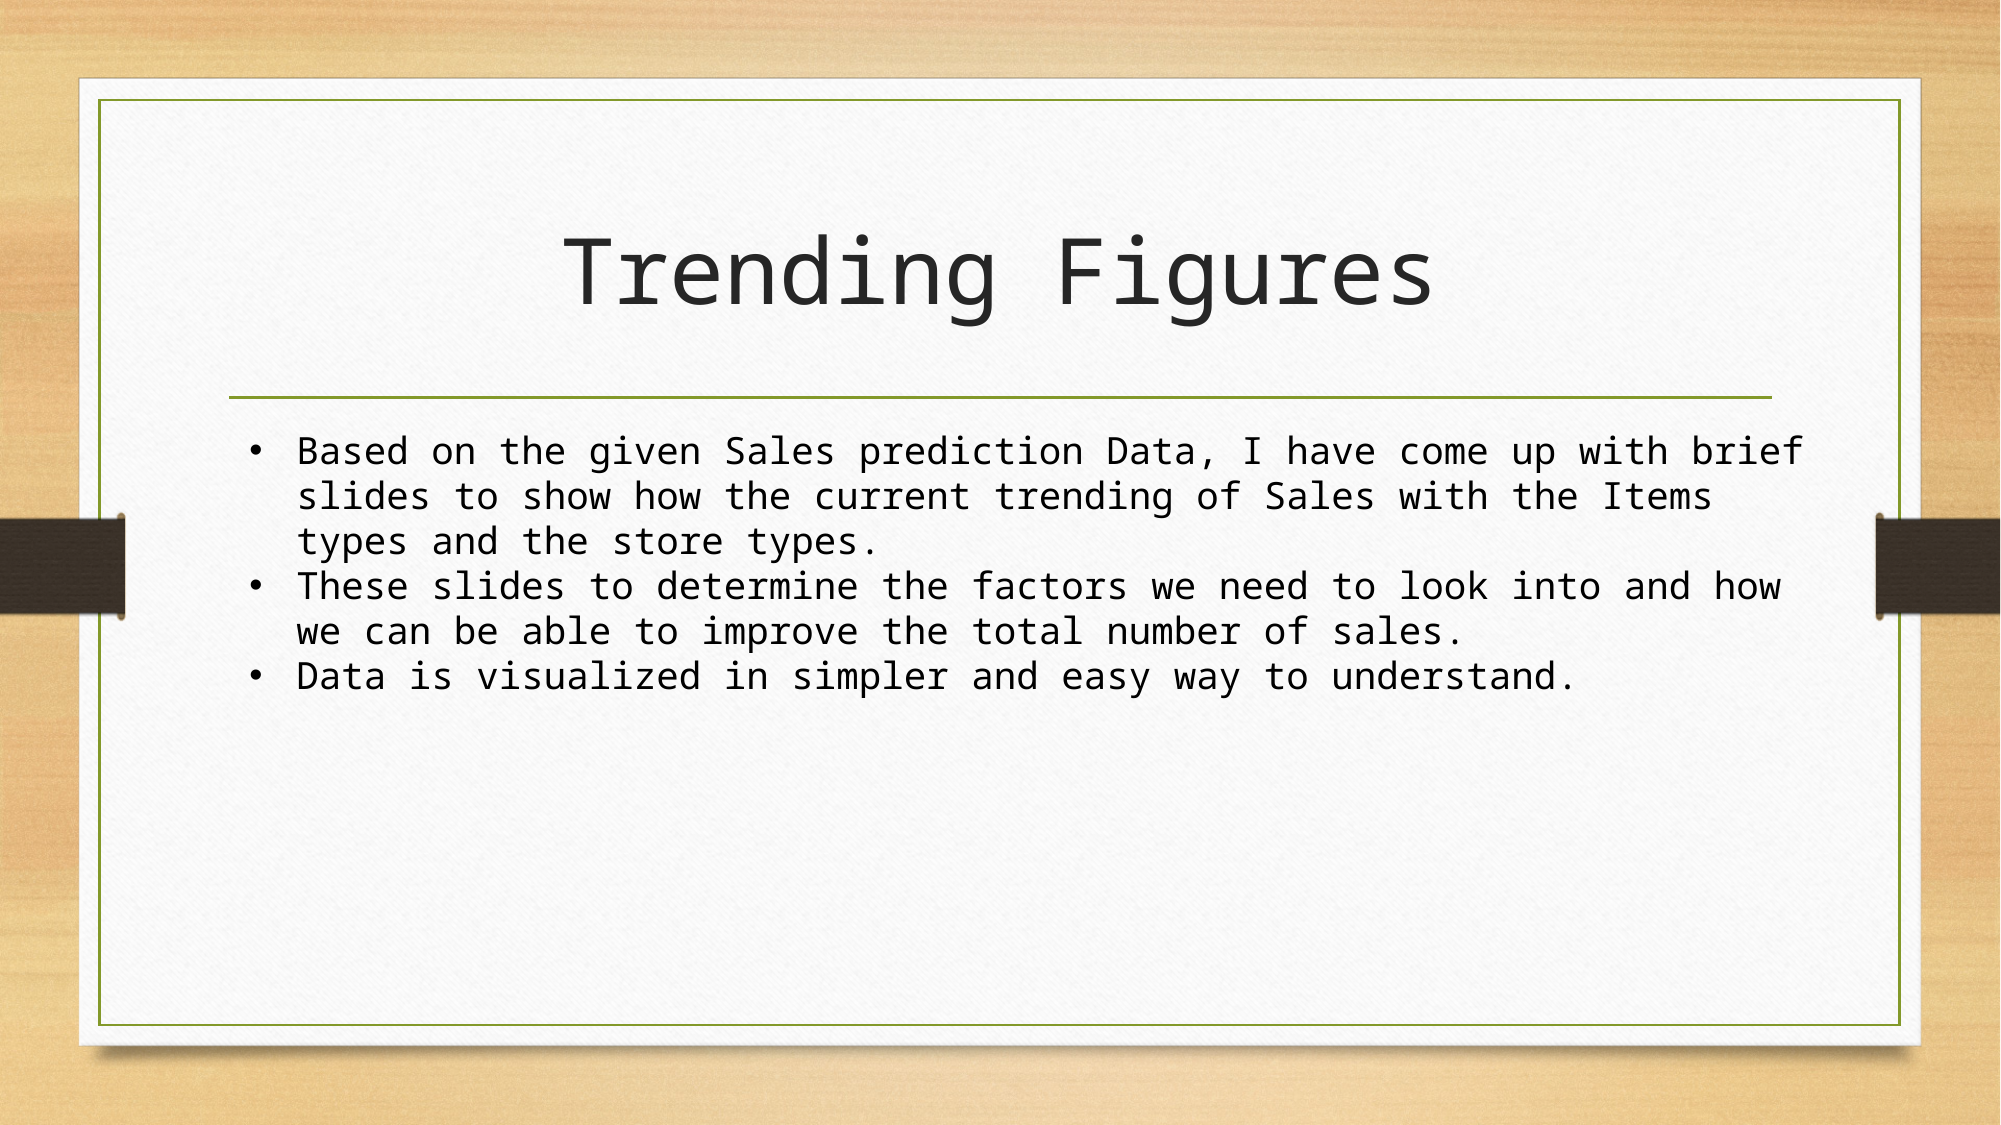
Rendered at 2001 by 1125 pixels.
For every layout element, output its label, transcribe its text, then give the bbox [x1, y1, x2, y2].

title Trending Figures [212, 161, 1788, 375]
picture [0, 0, 2001, 1125]
text_box Based on the given Sales prediction Data, I have come up with brief slides to show how the current trending of Sales with the Items types and the store types. These slides to determine the factors we need to look into and how we can be able to improve the total number of sales. Data is visualized in simpler and easy way to understand. [234, 419, 1820, 705]
